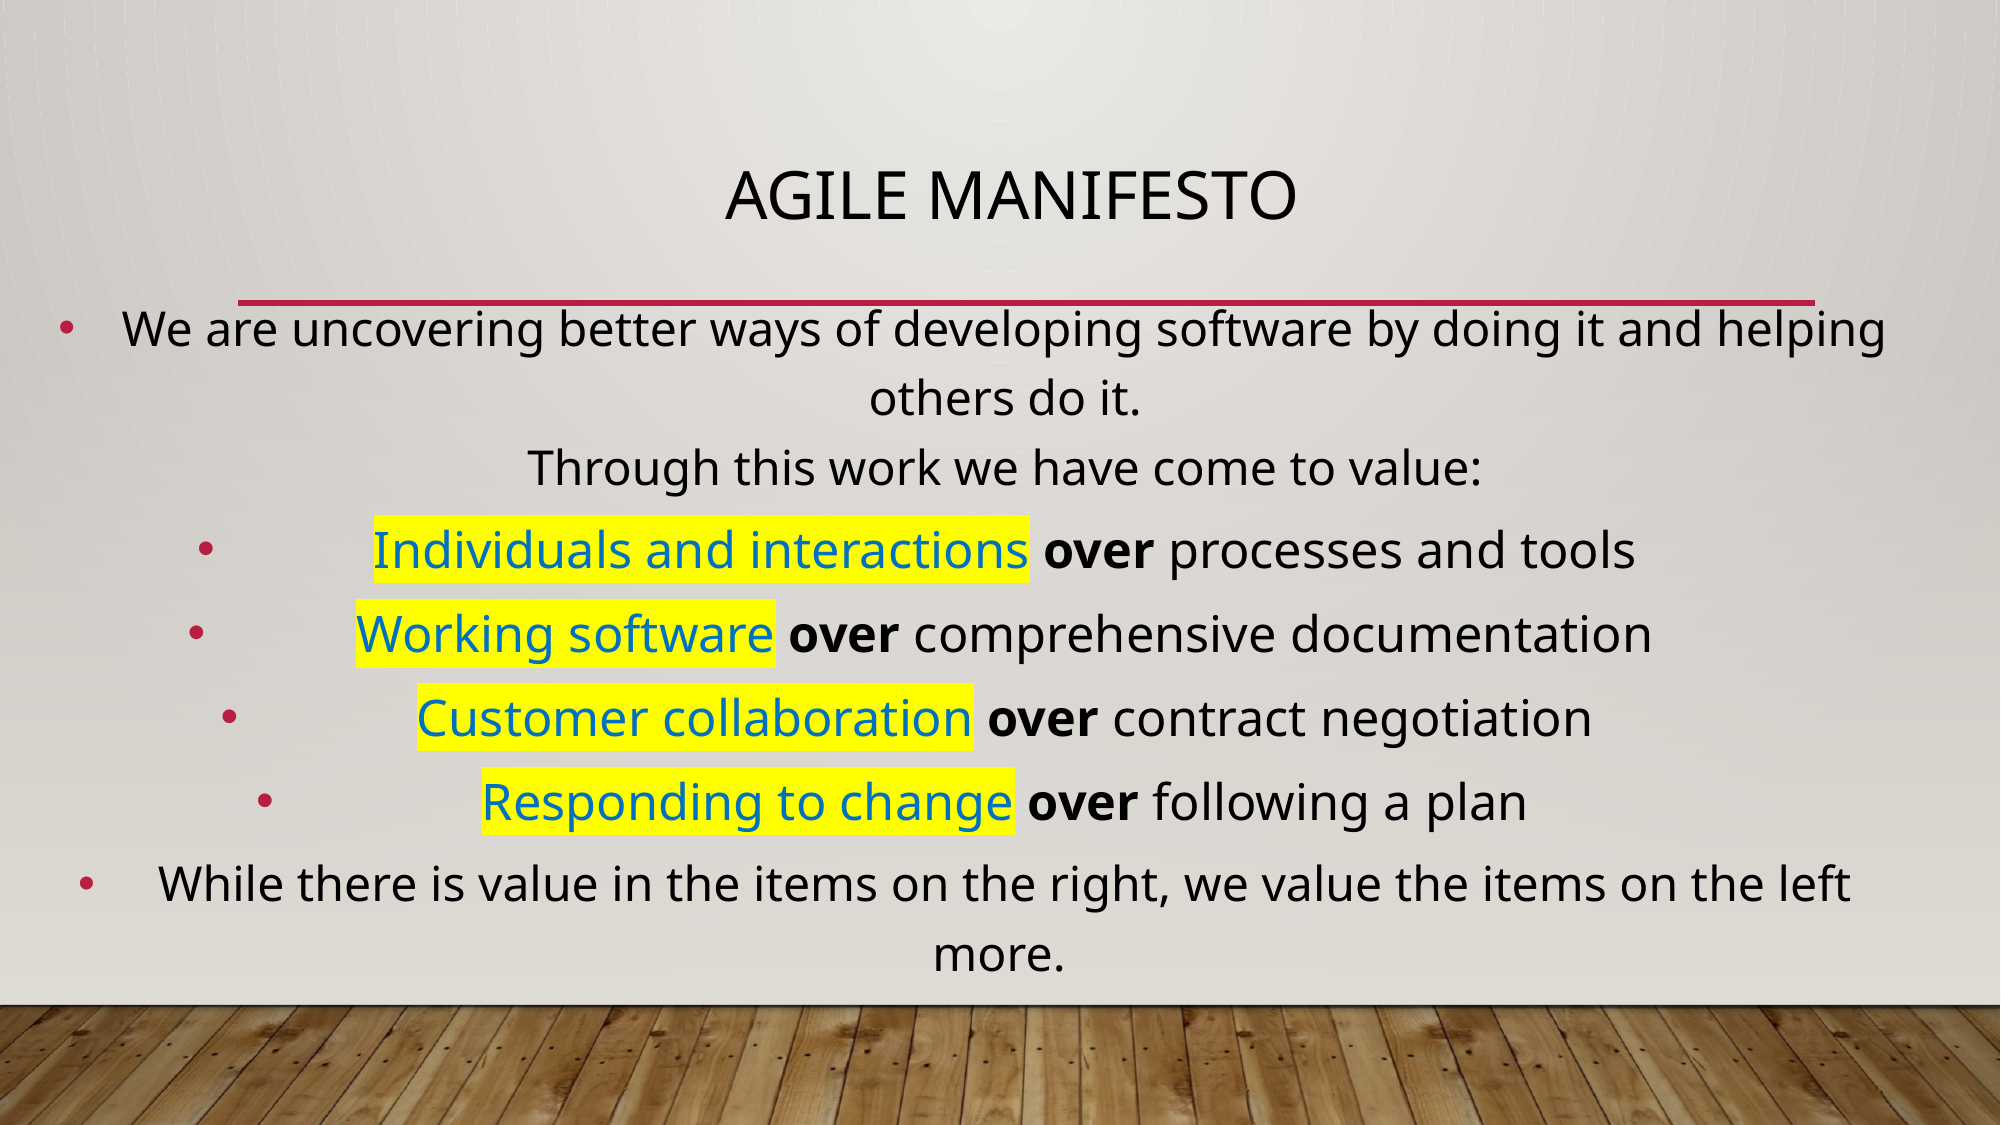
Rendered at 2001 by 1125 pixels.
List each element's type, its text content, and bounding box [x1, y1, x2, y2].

title Agile manifesto [233, 154, 1809, 240]
list We are uncovering better ways of developing software by doing it and helping others do it. Through this work we have come to value: Individuals and interactions over processes and tools Working software over comprehensive documentation Customer collaboration over contract negotiation Responding to change over following a plan While there is value in the items on the right, we value the items on the left more. [39, 240, 1939, 1068]
picture [0, 1005, 2000, 1125]
